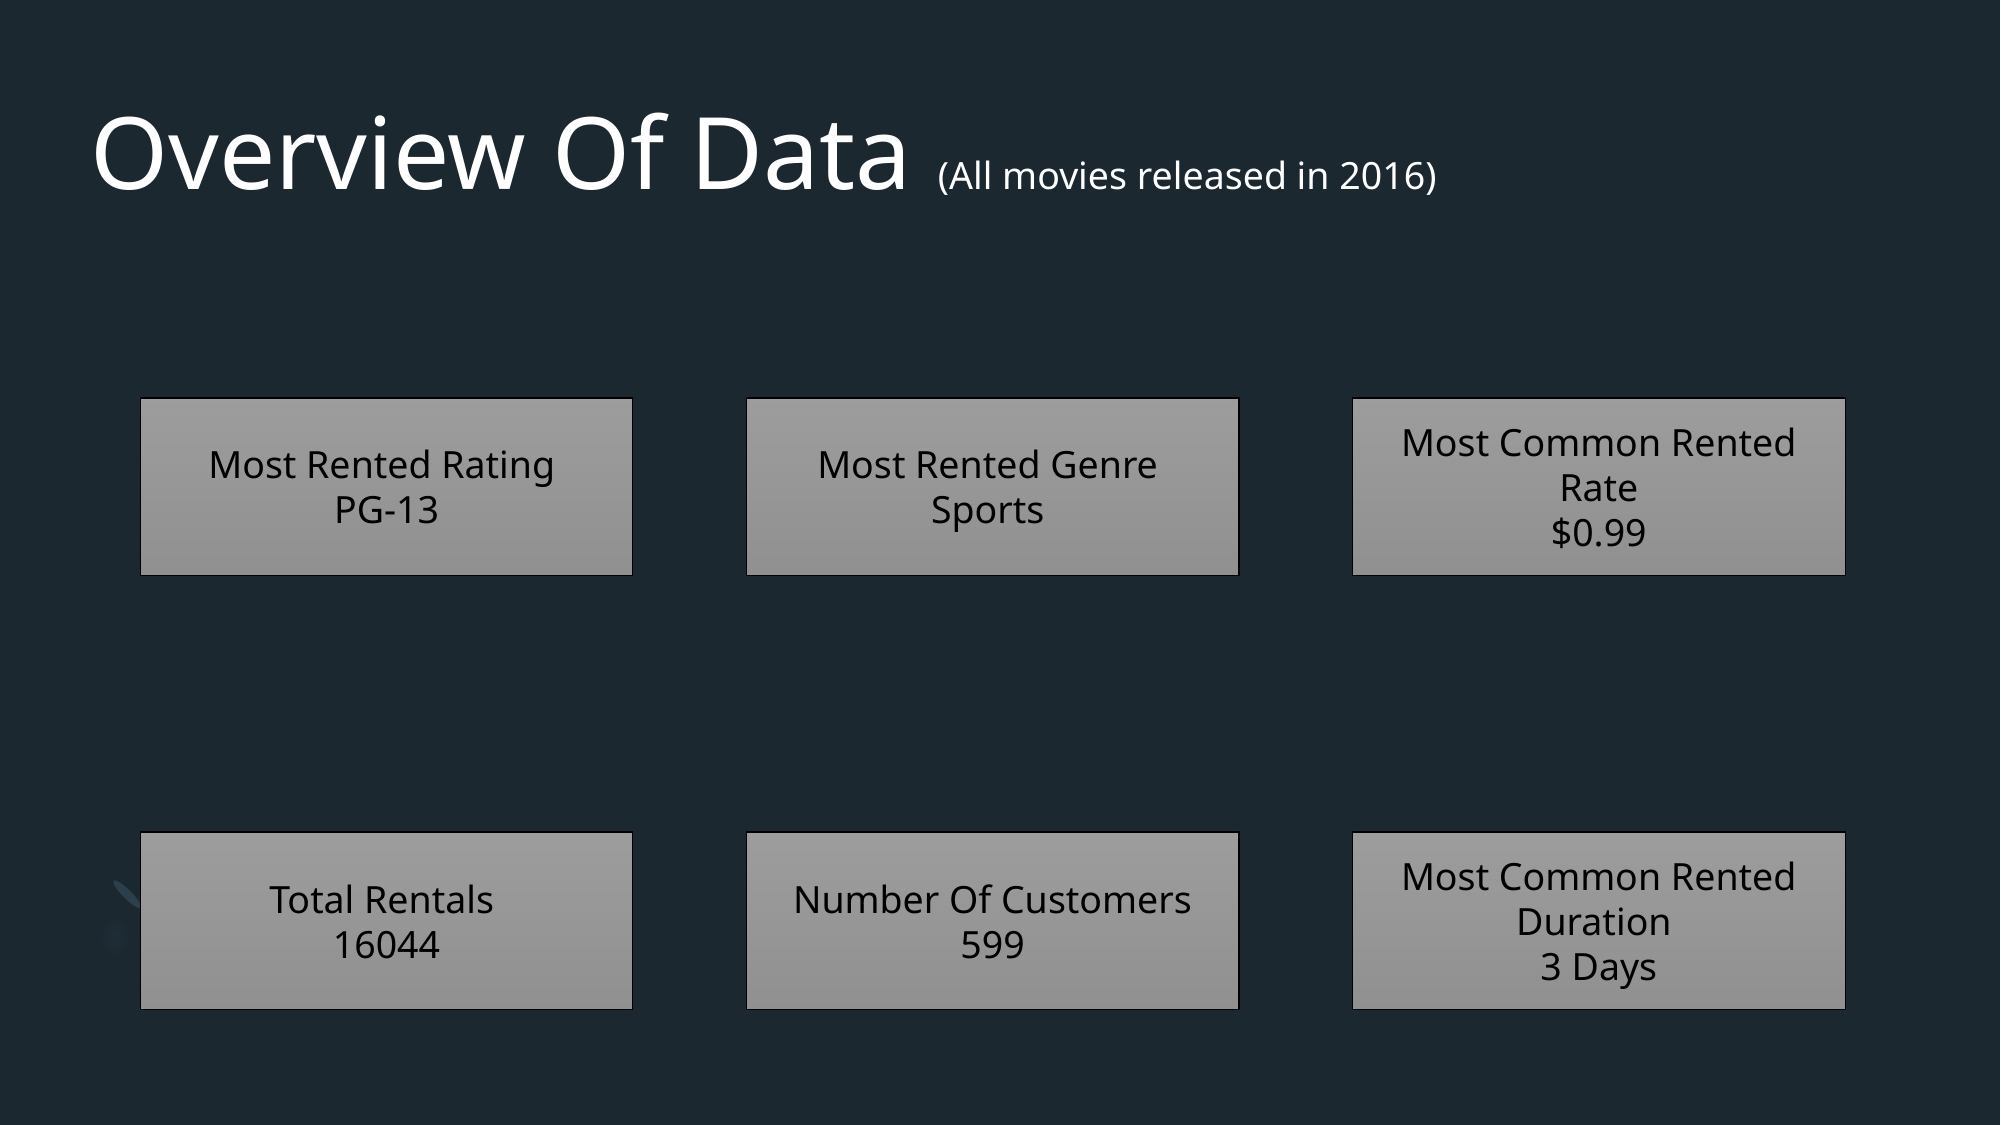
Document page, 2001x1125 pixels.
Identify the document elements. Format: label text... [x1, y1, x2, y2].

text_box Most Common Rented Duration 3 Days [1352, 831, 1846, 1010]
text_box Number Of Customers 599 [746, 831, 1240, 1010]
text_box Most Common Rented Rate $0.99 [1352, 397, 1846, 576]
title Overview Of Data (All movies released in 2016) [90, 90, 1910, 309]
text_box Most Rented Genre Sports [746, 397, 1240, 576]
text_box Most Rented Rating PG-13 [140, 397, 633, 576]
text_box Total Rentals 16044 [140, 831, 633, 1010]
